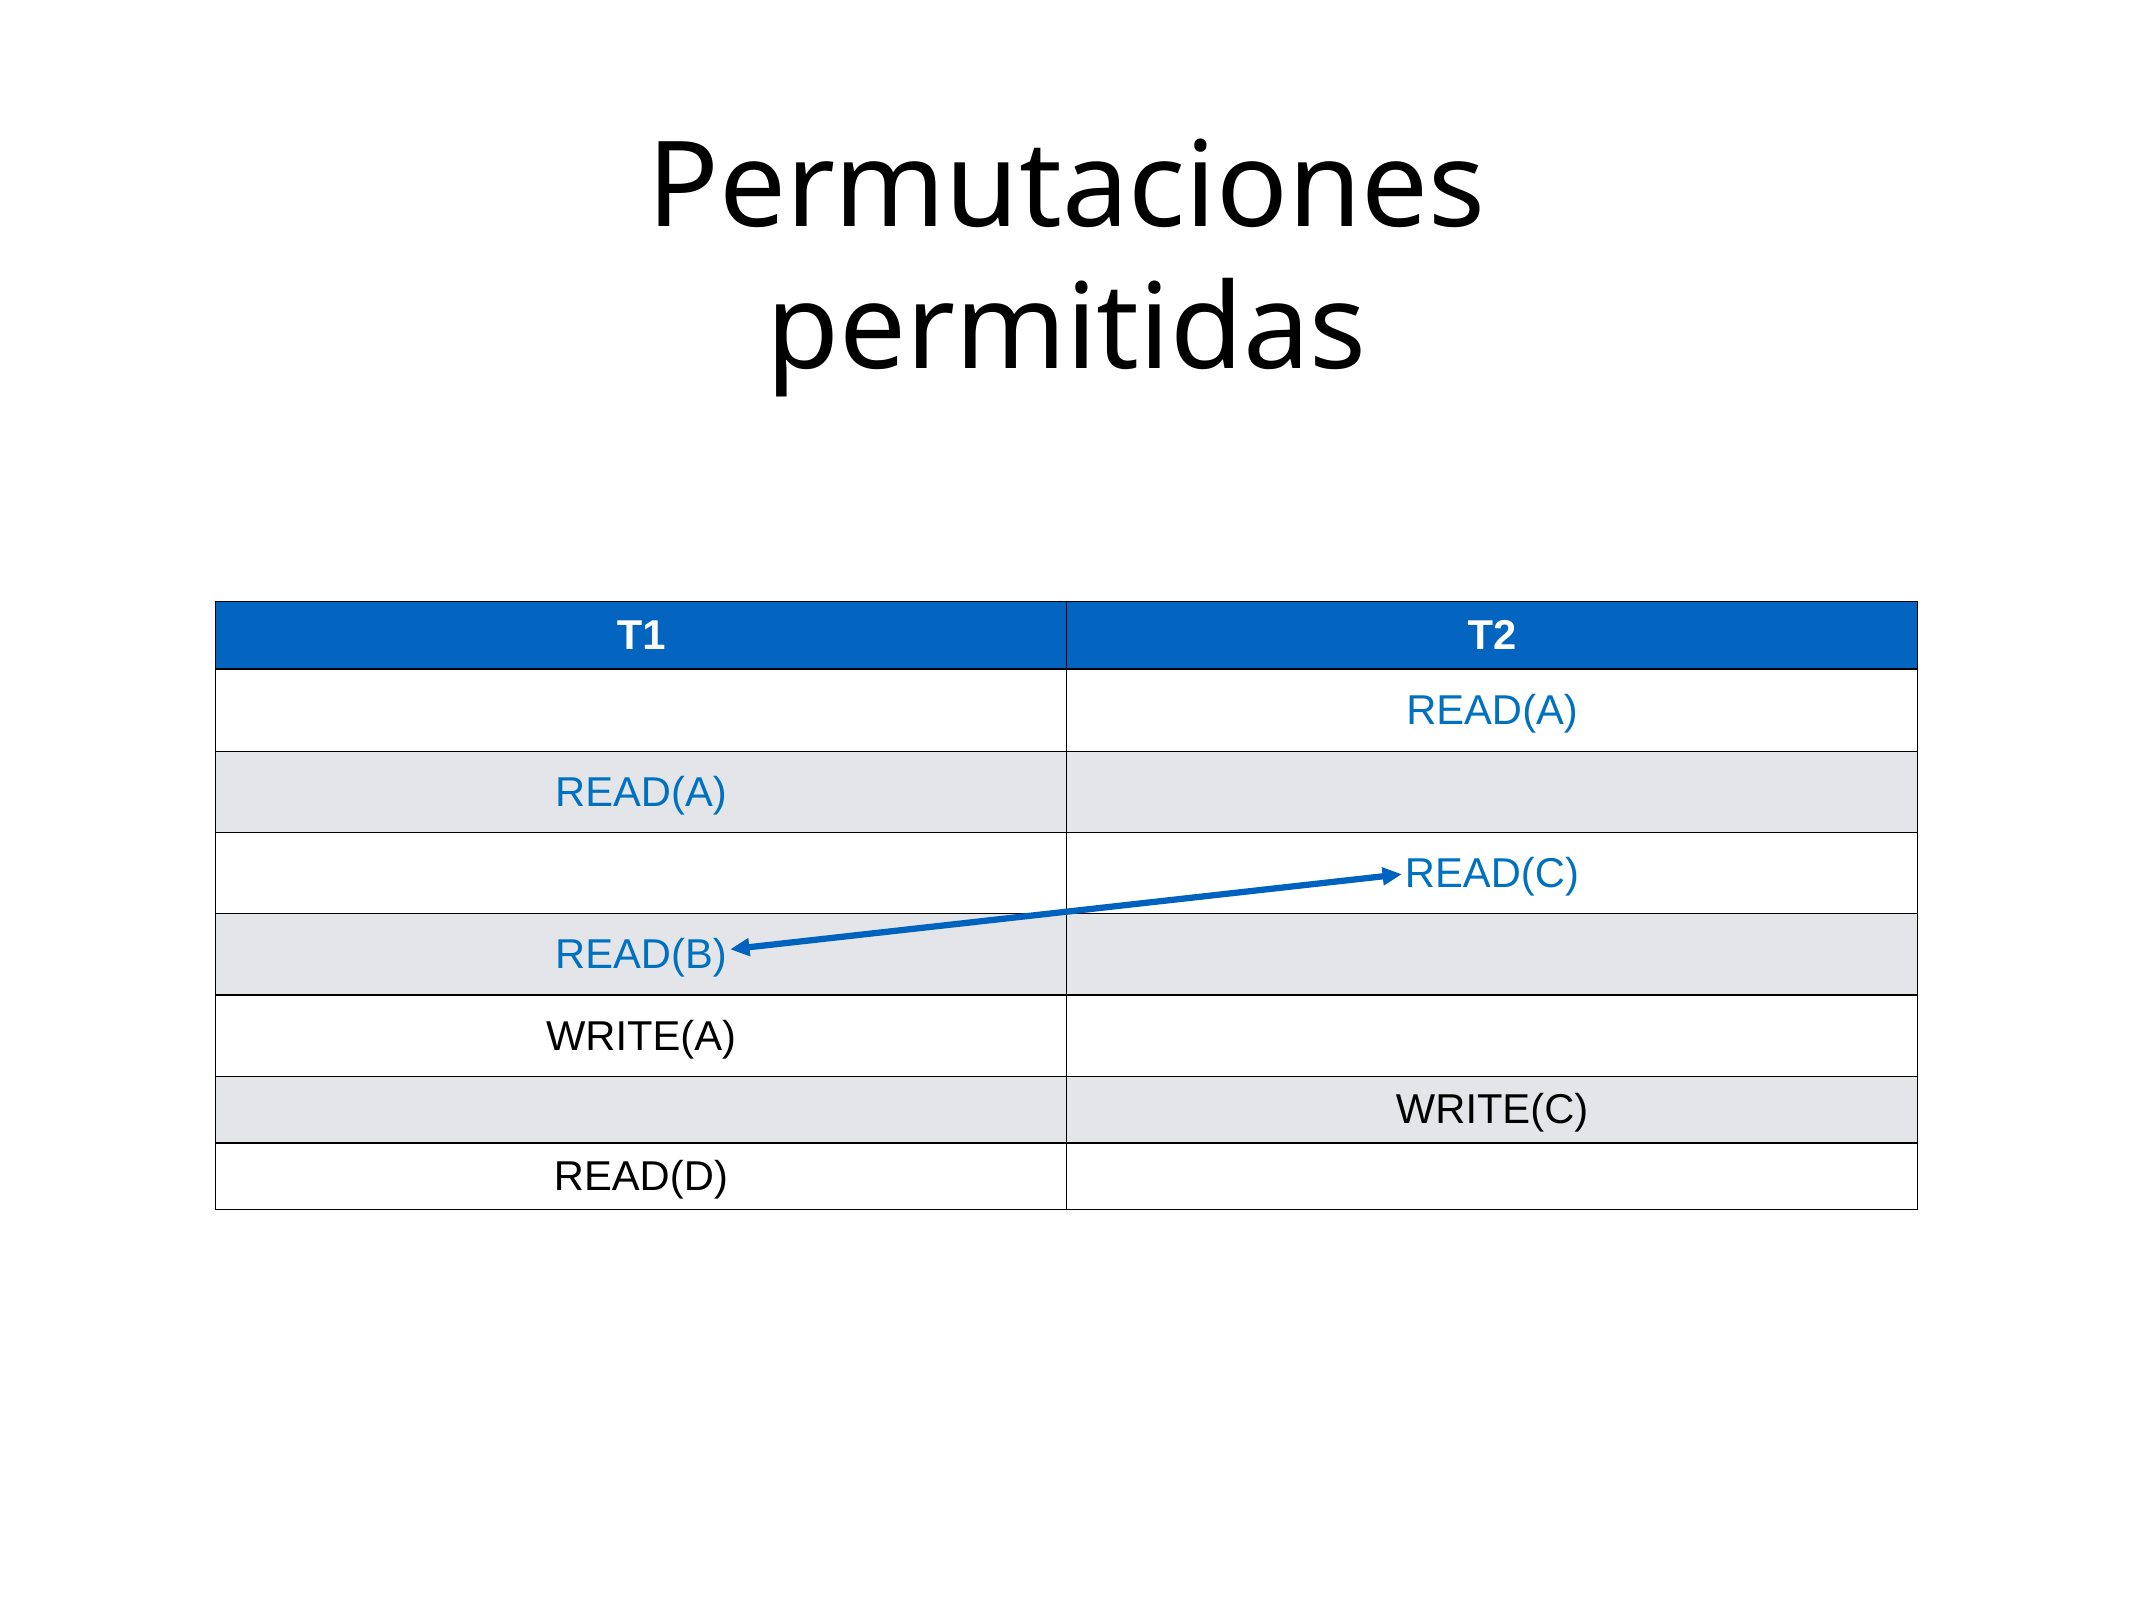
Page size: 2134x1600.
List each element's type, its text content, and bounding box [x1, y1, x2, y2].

table_cell [216, 833, 1066, 913]
table_cell [1067, 1144, 1917, 1209]
table_cell READ(C) [1067, 833, 1917, 913]
table_cell [216, 1077, 1066, 1142]
table_cell [216, 670, 1066, 751]
table_cell [1067, 752, 1917, 832]
table_cell READ(D) [216, 1144, 1066, 1209]
table_header T1 [216, 602, 1066, 668]
table_cell [1067, 996, 1917, 1076]
text_box Permutaciones permitidas [355, 99, 1778, 401]
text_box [730, 873, 1402, 950]
table_cell READ(A) [216, 752, 1066, 832]
table_cell WRITE(C) [1067, 1077, 1917, 1142]
table_cell [1067, 914, 1917, 994]
table_header T2 [1067, 602, 1917, 668]
table_cell READ(B) [216, 914, 1066, 994]
table_cell WRITE(A) [216, 996, 1066, 1076]
table_cell READ(A) [1067, 670, 1917, 751]
